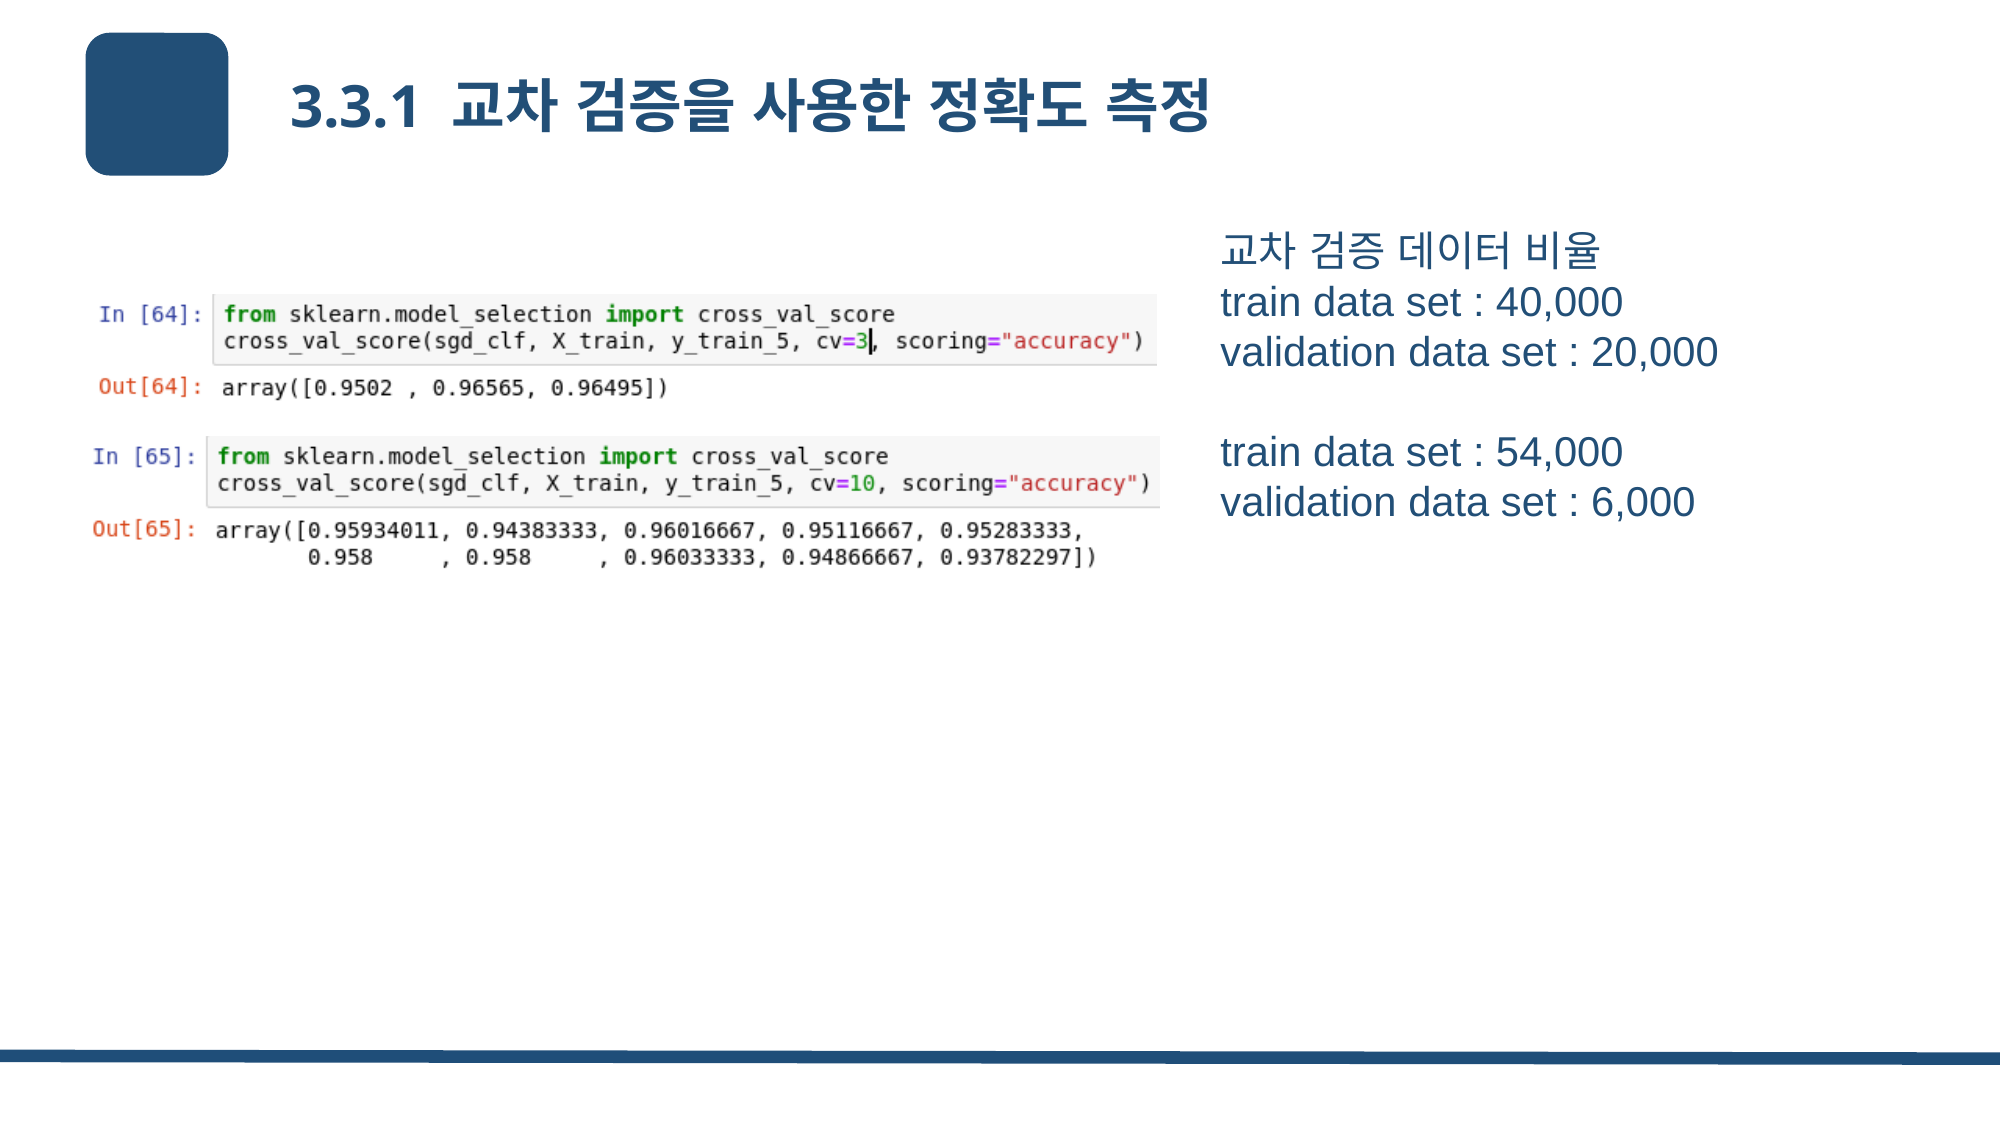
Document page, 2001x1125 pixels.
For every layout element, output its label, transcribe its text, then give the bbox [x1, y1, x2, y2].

text_box [86, 33, 228, 175]
picture [86, 294, 1157, 417]
text_box 교차 검증 데이터 비율 train data set : 40,000 validation data set : 20,000 train data set : 54,000 validation data set : 6,000 [1205, 217, 1735, 583]
text_box 3.3.1 교차 검증을 사용한 정확도 측정 [274, 0, 2000, 218]
picture [86, 436, 1160, 587]
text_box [0, 1055, 2000, 1059]
